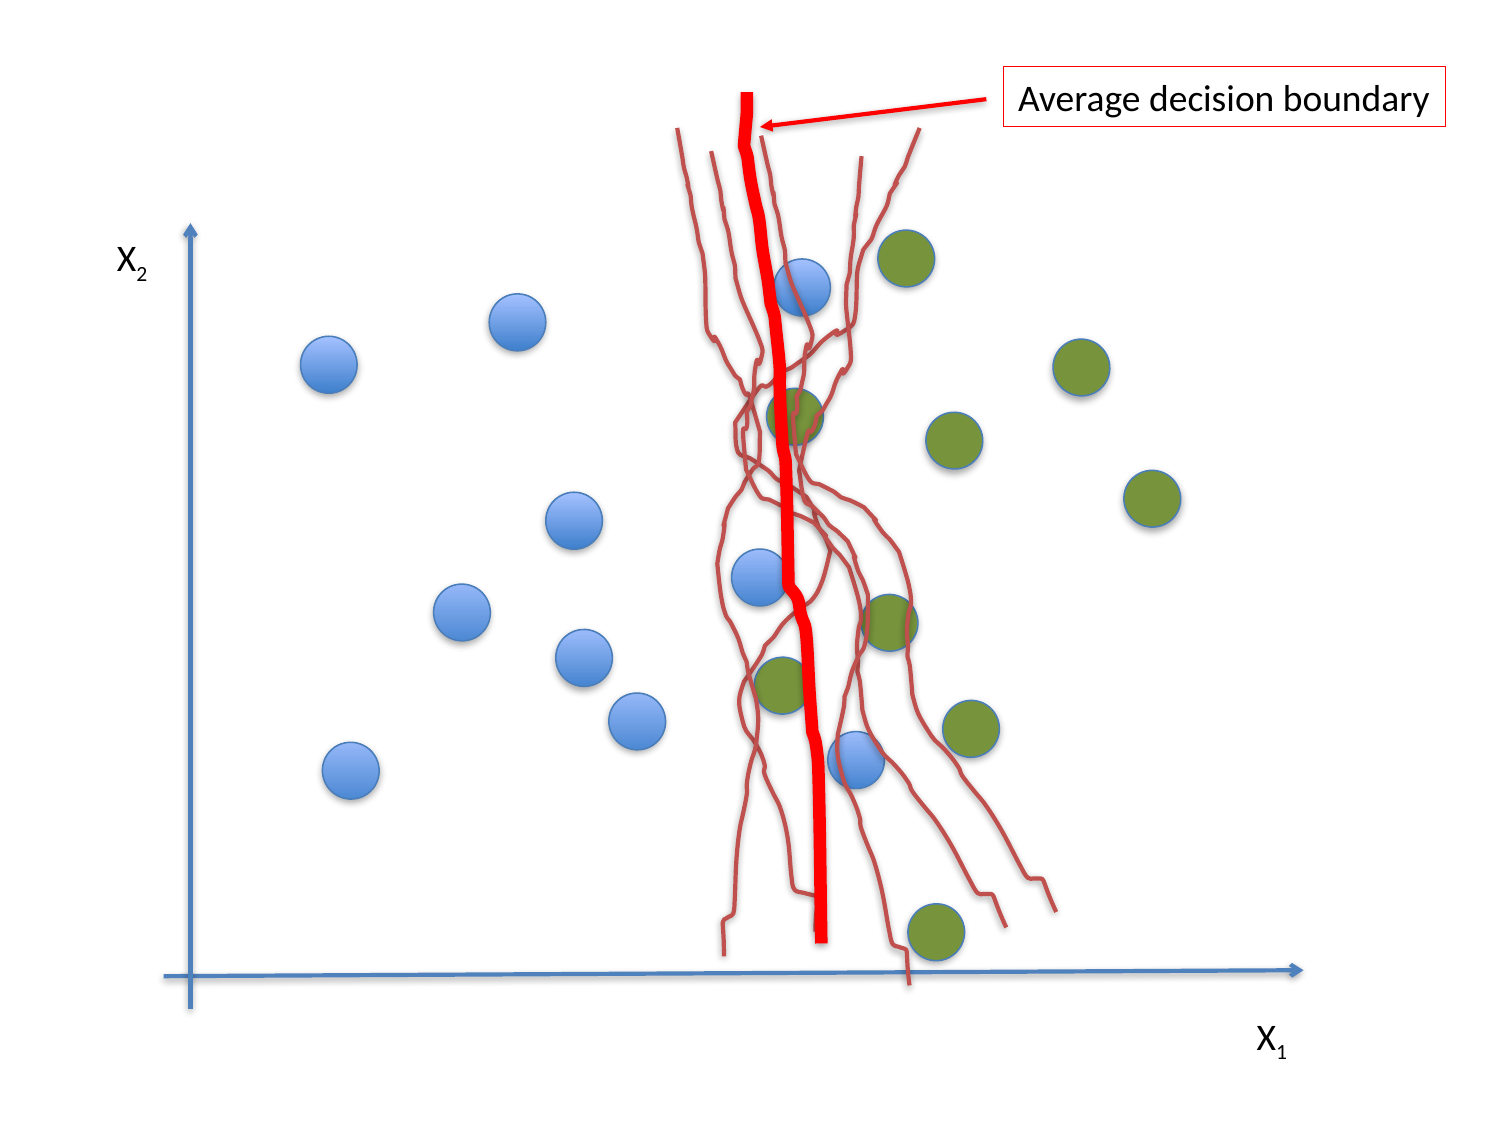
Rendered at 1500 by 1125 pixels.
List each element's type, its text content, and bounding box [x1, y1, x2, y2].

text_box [328, 602, 631, 859]
text_box Average decision boundary [1003, 66, 1446, 127]
text_box X1 [1241, 1005, 1303, 1072]
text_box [564, 560, 846, 817]
text_box [299, 335, 358, 395]
text_box [886, 926, 910, 968]
text_box [818, 926, 824, 944]
text_box X2 [102, 226, 163, 293]
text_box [163, 969, 186, 977]
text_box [851, 421, 1154, 678]
text_box [1025, 829, 1059, 913]
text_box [772, 248, 1076, 505]
text_box [816, 513, 846, 543]
text_box [783, 513, 791, 558]
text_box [194, 969, 1304, 977]
text_box [741, 92, 767, 322]
text_box [675, 127, 747, 558]
text_box [870, 136, 919, 247]
text_box [709, 150, 767, 502]
text_box [545, 491, 604, 550]
text_box [850, 156, 867, 247]
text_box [759, 98, 987, 128]
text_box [717, 661, 1020, 918]
text_box [795, 513, 845, 558]
text_box [759, 136, 804, 247]
text_box [720, 926, 727, 957]
text_box [488, 293, 547, 352]
